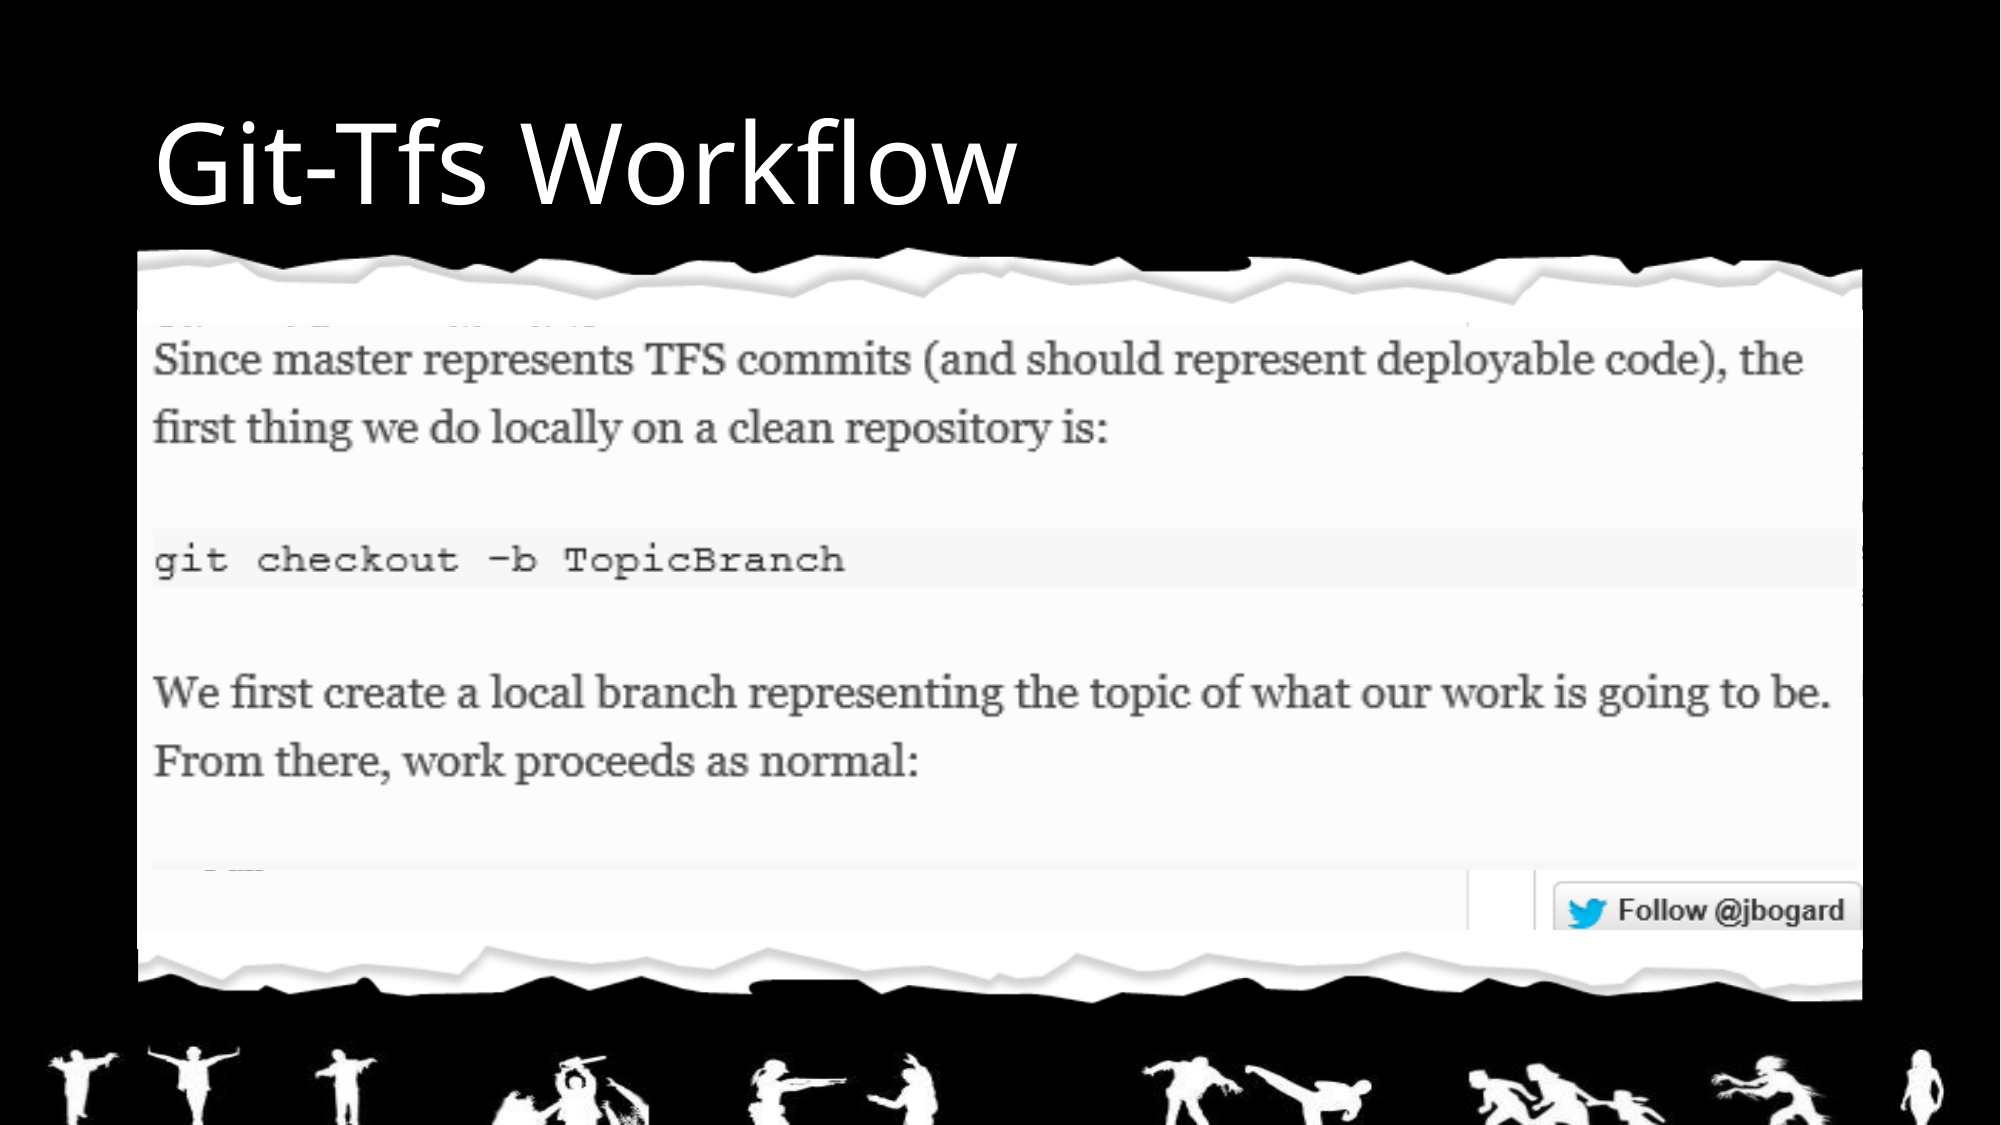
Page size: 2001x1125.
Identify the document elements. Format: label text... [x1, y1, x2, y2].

picture [0, 0, 2001, 1125]
title Git-Tfs Workflow [137, 59, 1863, 183]
